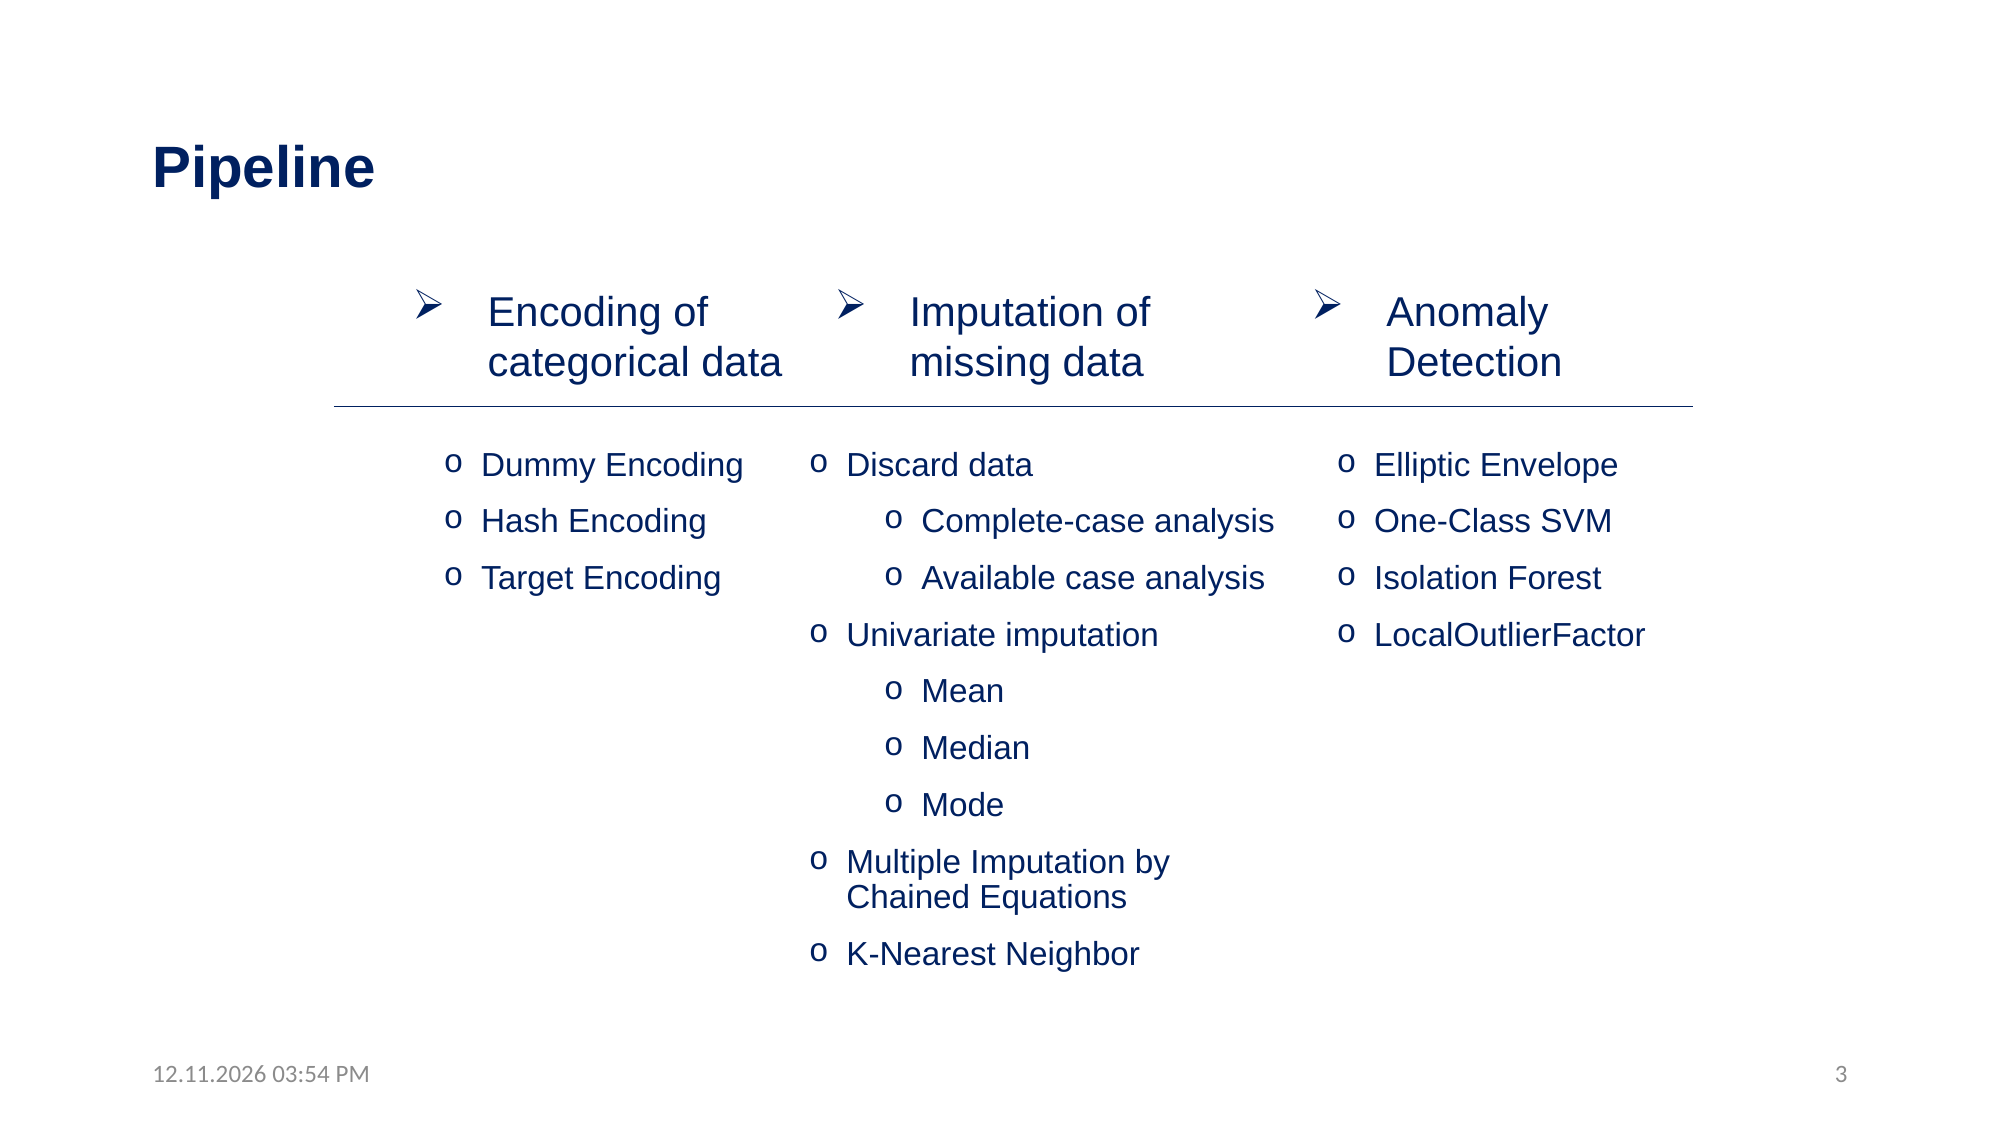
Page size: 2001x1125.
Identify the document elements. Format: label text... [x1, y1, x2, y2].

text_box Encoding of categorical data [397, 277, 858, 393]
slide_number 3 [1781, 1042, 1863, 1103]
title Pipeline [137, 59, 1863, 278]
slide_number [137, 1042, 428, 1103]
text_box Anomaly Detection [1296, 277, 1678, 393]
text_box Elliptic Envelope One-Class SVM Isolation Forest LocalOutlierFactor [1321, 440, 1781, 1125]
text_box Imputation of missing data [858, 277, 1202, 393]
text_box Discard data Complete-case analysis Available case analysis Univariate imputation Mean Median Mode Multiple Imputation by Chained Equations K-Nearest Neighbor [794, 440, 1297, 1125]
list Dummy Encoding Hash Encoding Target Encoding [428, 440, 794, 1125]
